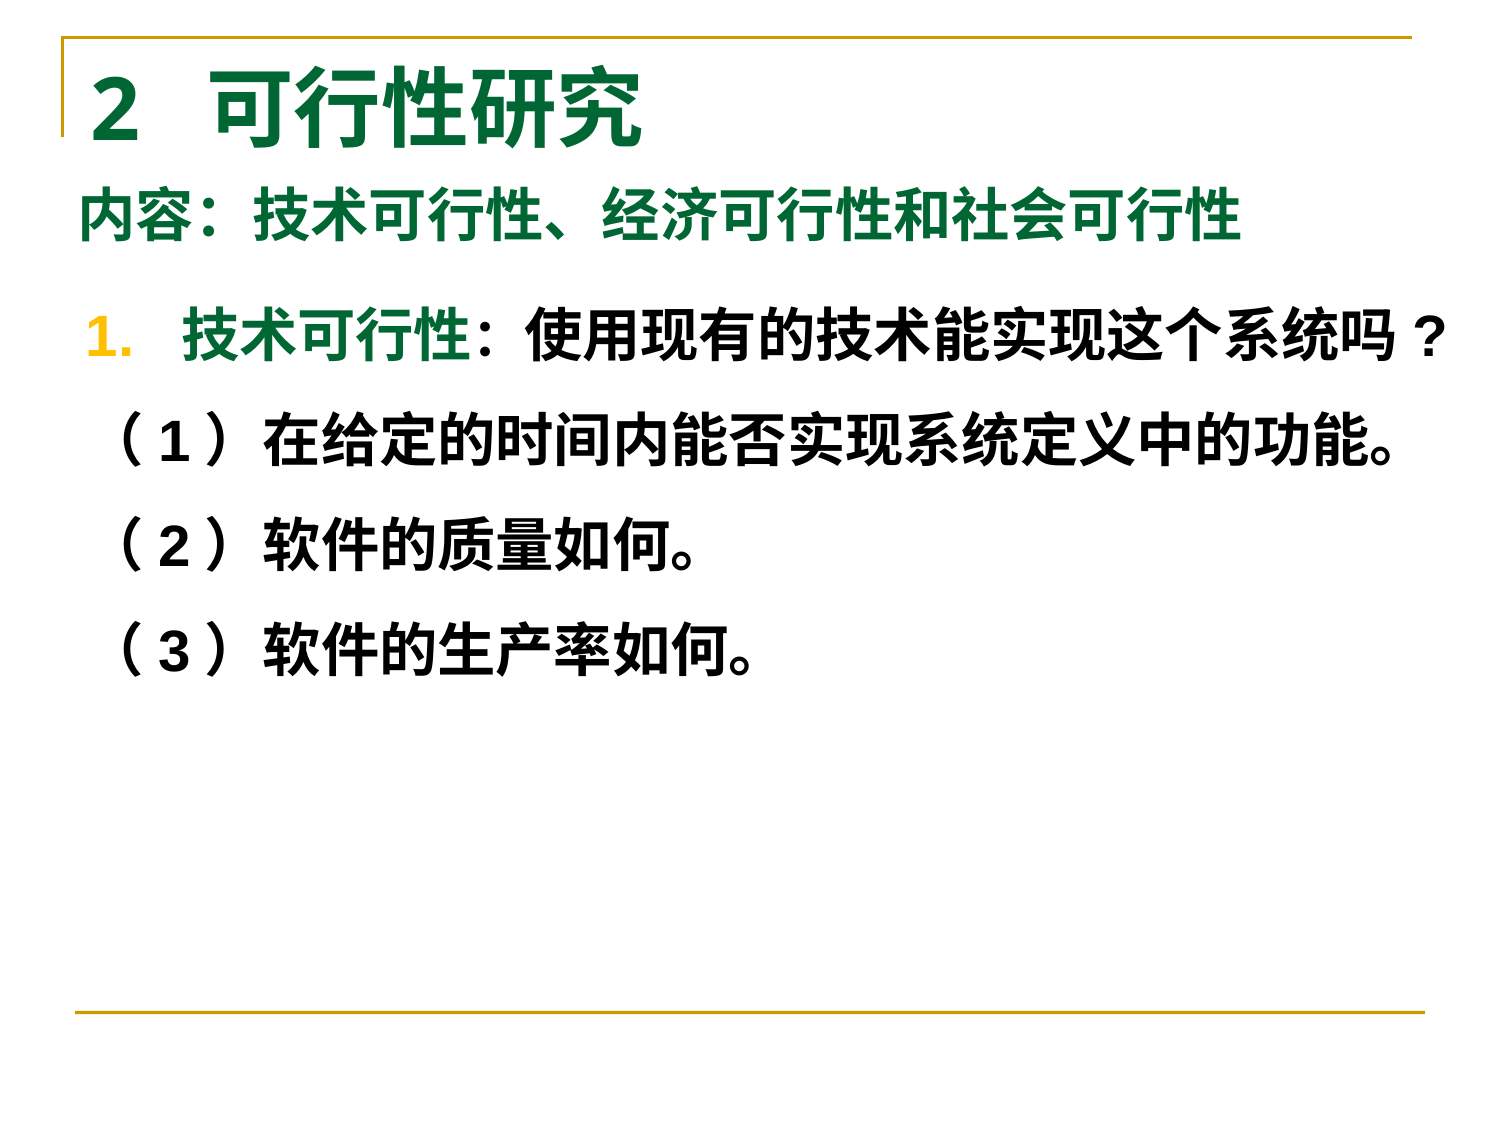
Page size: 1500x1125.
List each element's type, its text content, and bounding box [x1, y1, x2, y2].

text_box 内容：技术可行性、经济可行性和社会可行性 [62, 171, 1413, 289]
list 1. 技术可行性：使用现有的技术能实现这个系统吗? （1）在给定的时间内能否实现系统定义中的功能。 （2）软件的质量如何。 （3）软件的生产率如何。 [70, 230, 1422, 992]
title 2 可行性研究 [74, 45, 1426, 187]
